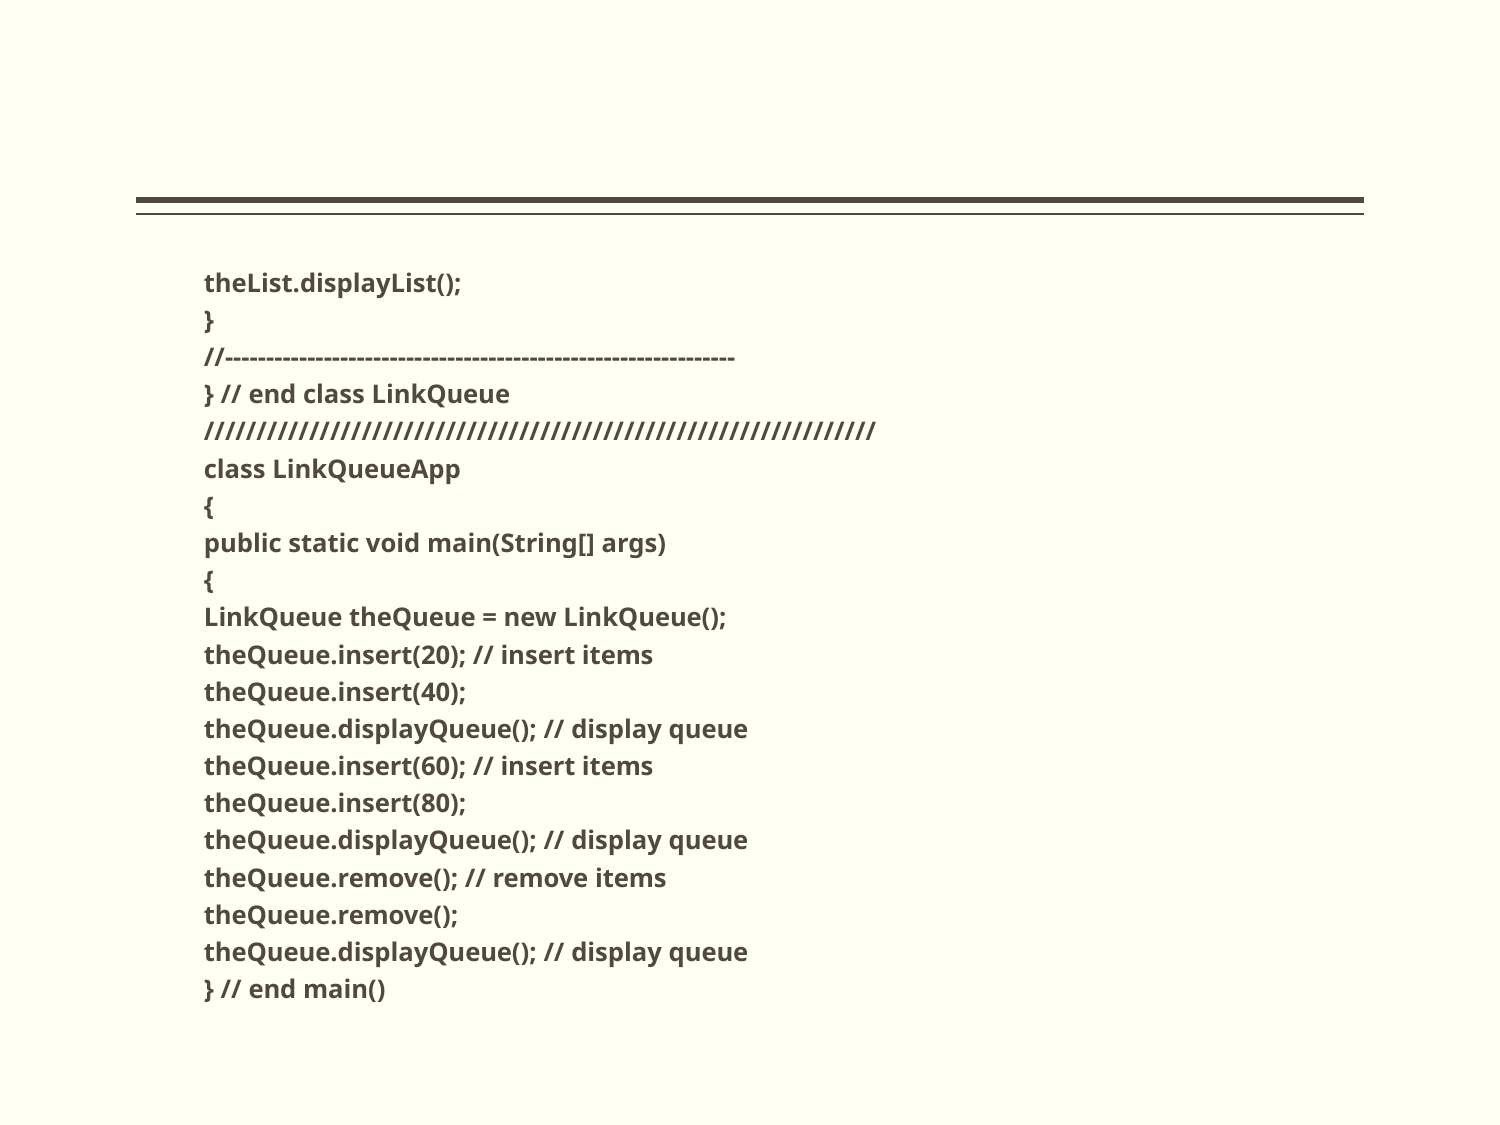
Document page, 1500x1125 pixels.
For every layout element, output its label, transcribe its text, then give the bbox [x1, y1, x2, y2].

list theList.displayList(); } //-------------------------------------------------------------- } // end class LinkQueue //////////////////////////////////////////////////////////////// class LinkQueueApp { public static void main(String[] args) { LinkQueue theQueue = new LinkQueue(); theQueue.insert(20); // insert items theQueue.insert(40); theQueue.displayQueue(); // display queue theQueue.insert(60); // insert items theQueue.insert(80); theQueue.displayQueue(); // display queue theQueue.remove(); // remove items theQueue.remove(); theQueue.displayQueue(); // display queue } // end main() [135, 262, 1364, 1013]
